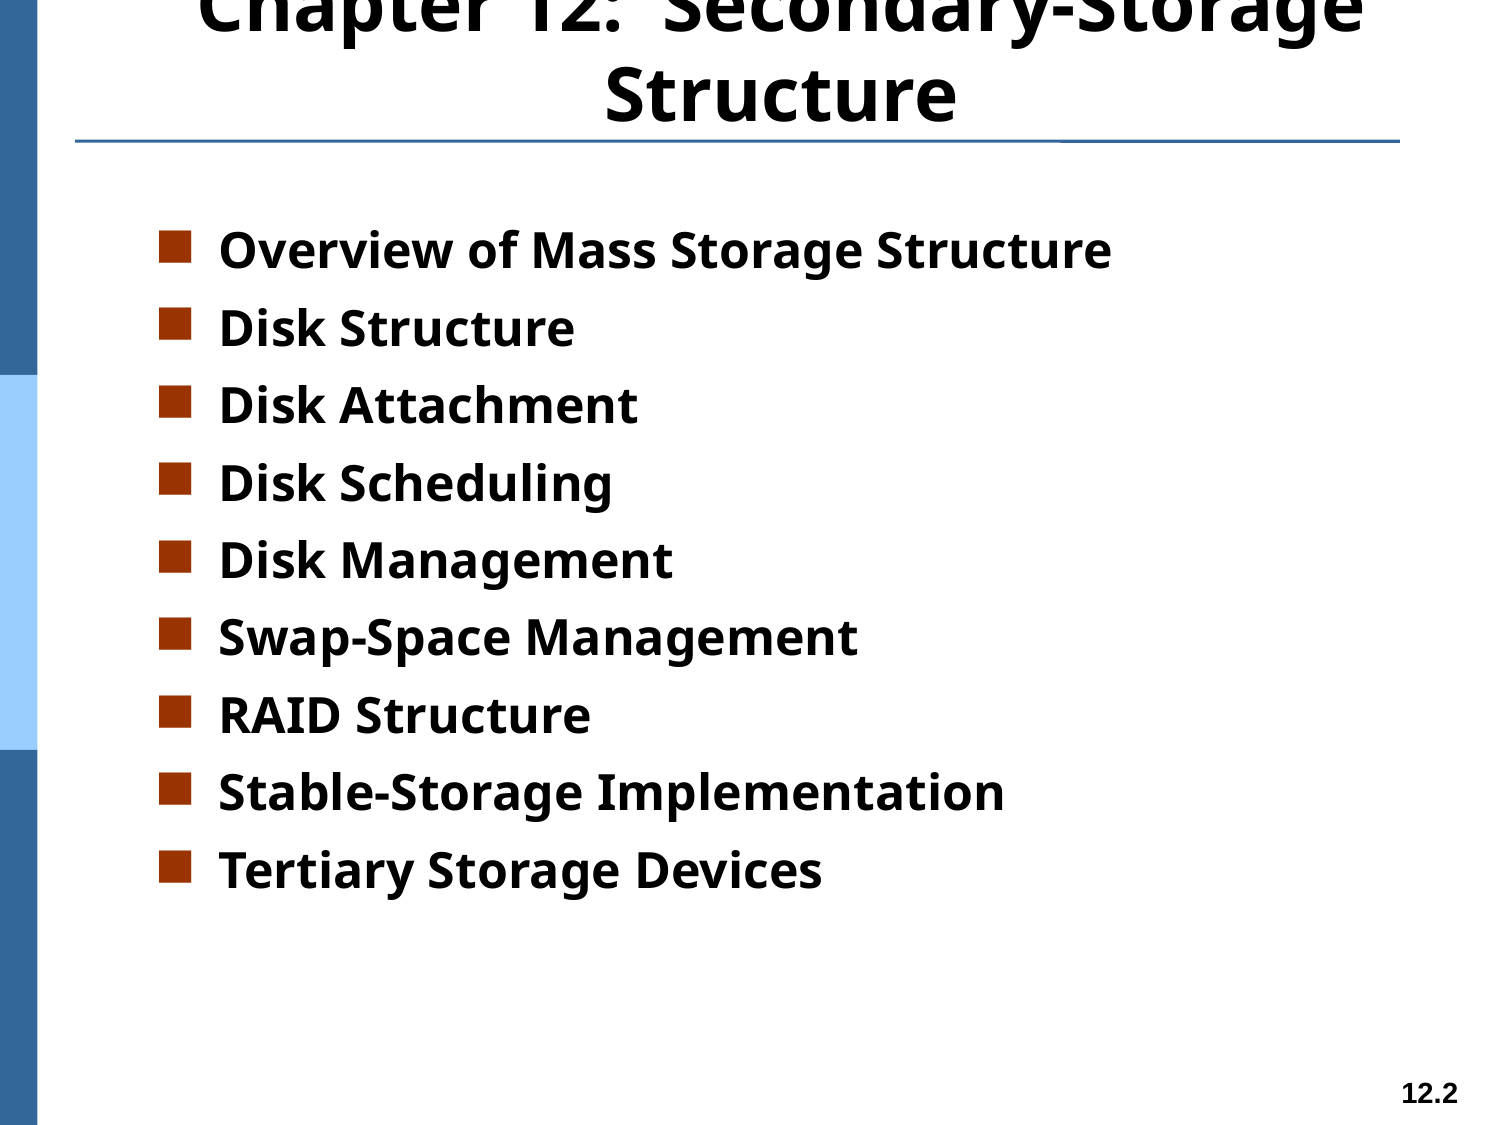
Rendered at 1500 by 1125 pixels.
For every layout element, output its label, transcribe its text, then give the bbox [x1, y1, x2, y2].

title Chapter 12: Secondary-Storage Structure [106, 48, 1457, 144]
list Overview of Mass Storage Structure Disk Structure Disk Attachment Disk Scheduling Disk Management Swap-Space Management RAID Structure Stable-Storage Implementation Tertiary Storage Devices [147, 210, 1498, 955]
